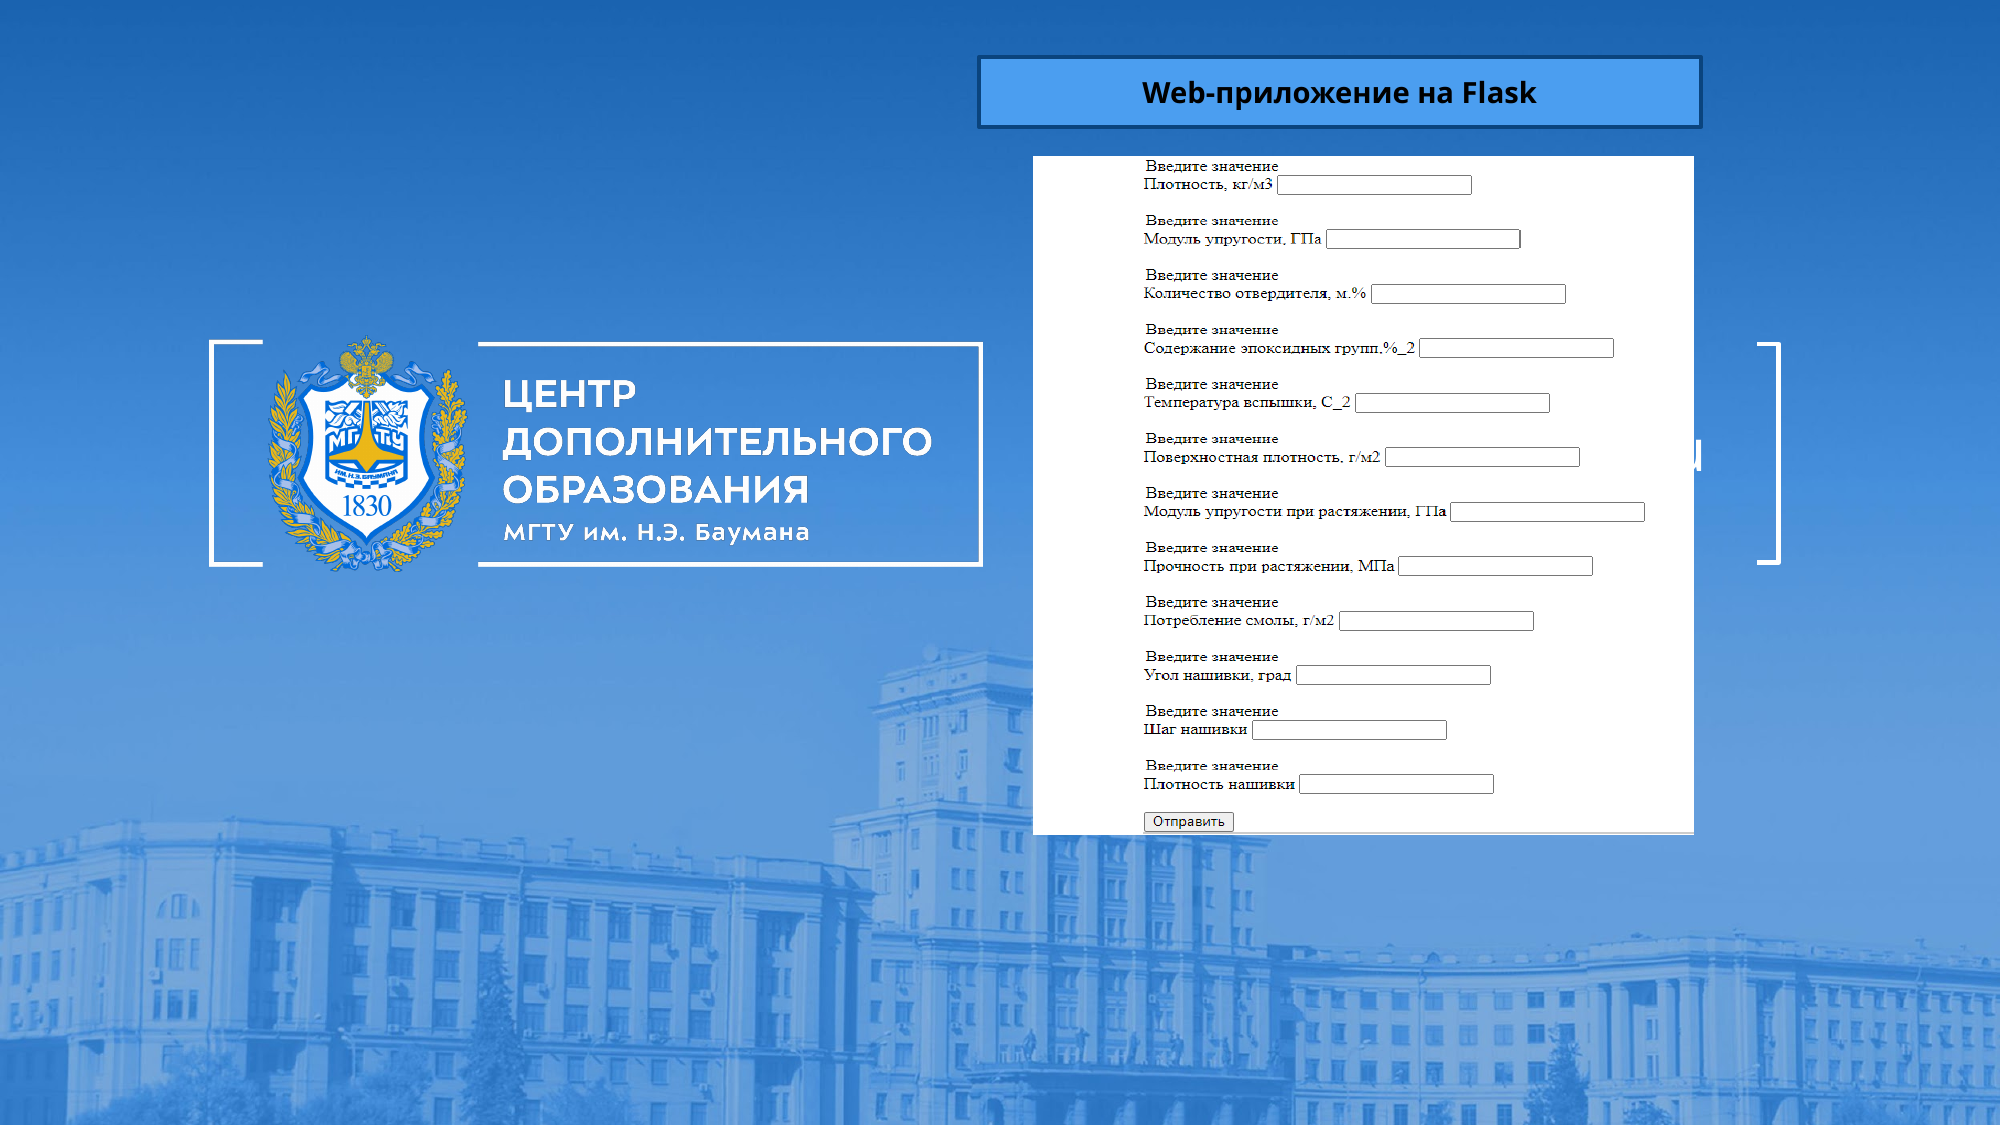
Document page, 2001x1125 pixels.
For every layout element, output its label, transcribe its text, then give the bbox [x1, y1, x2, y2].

picture [0, 0, 2000, 1125]
text_box Web-приложение на Flask [977, 55, 1703, 129]
